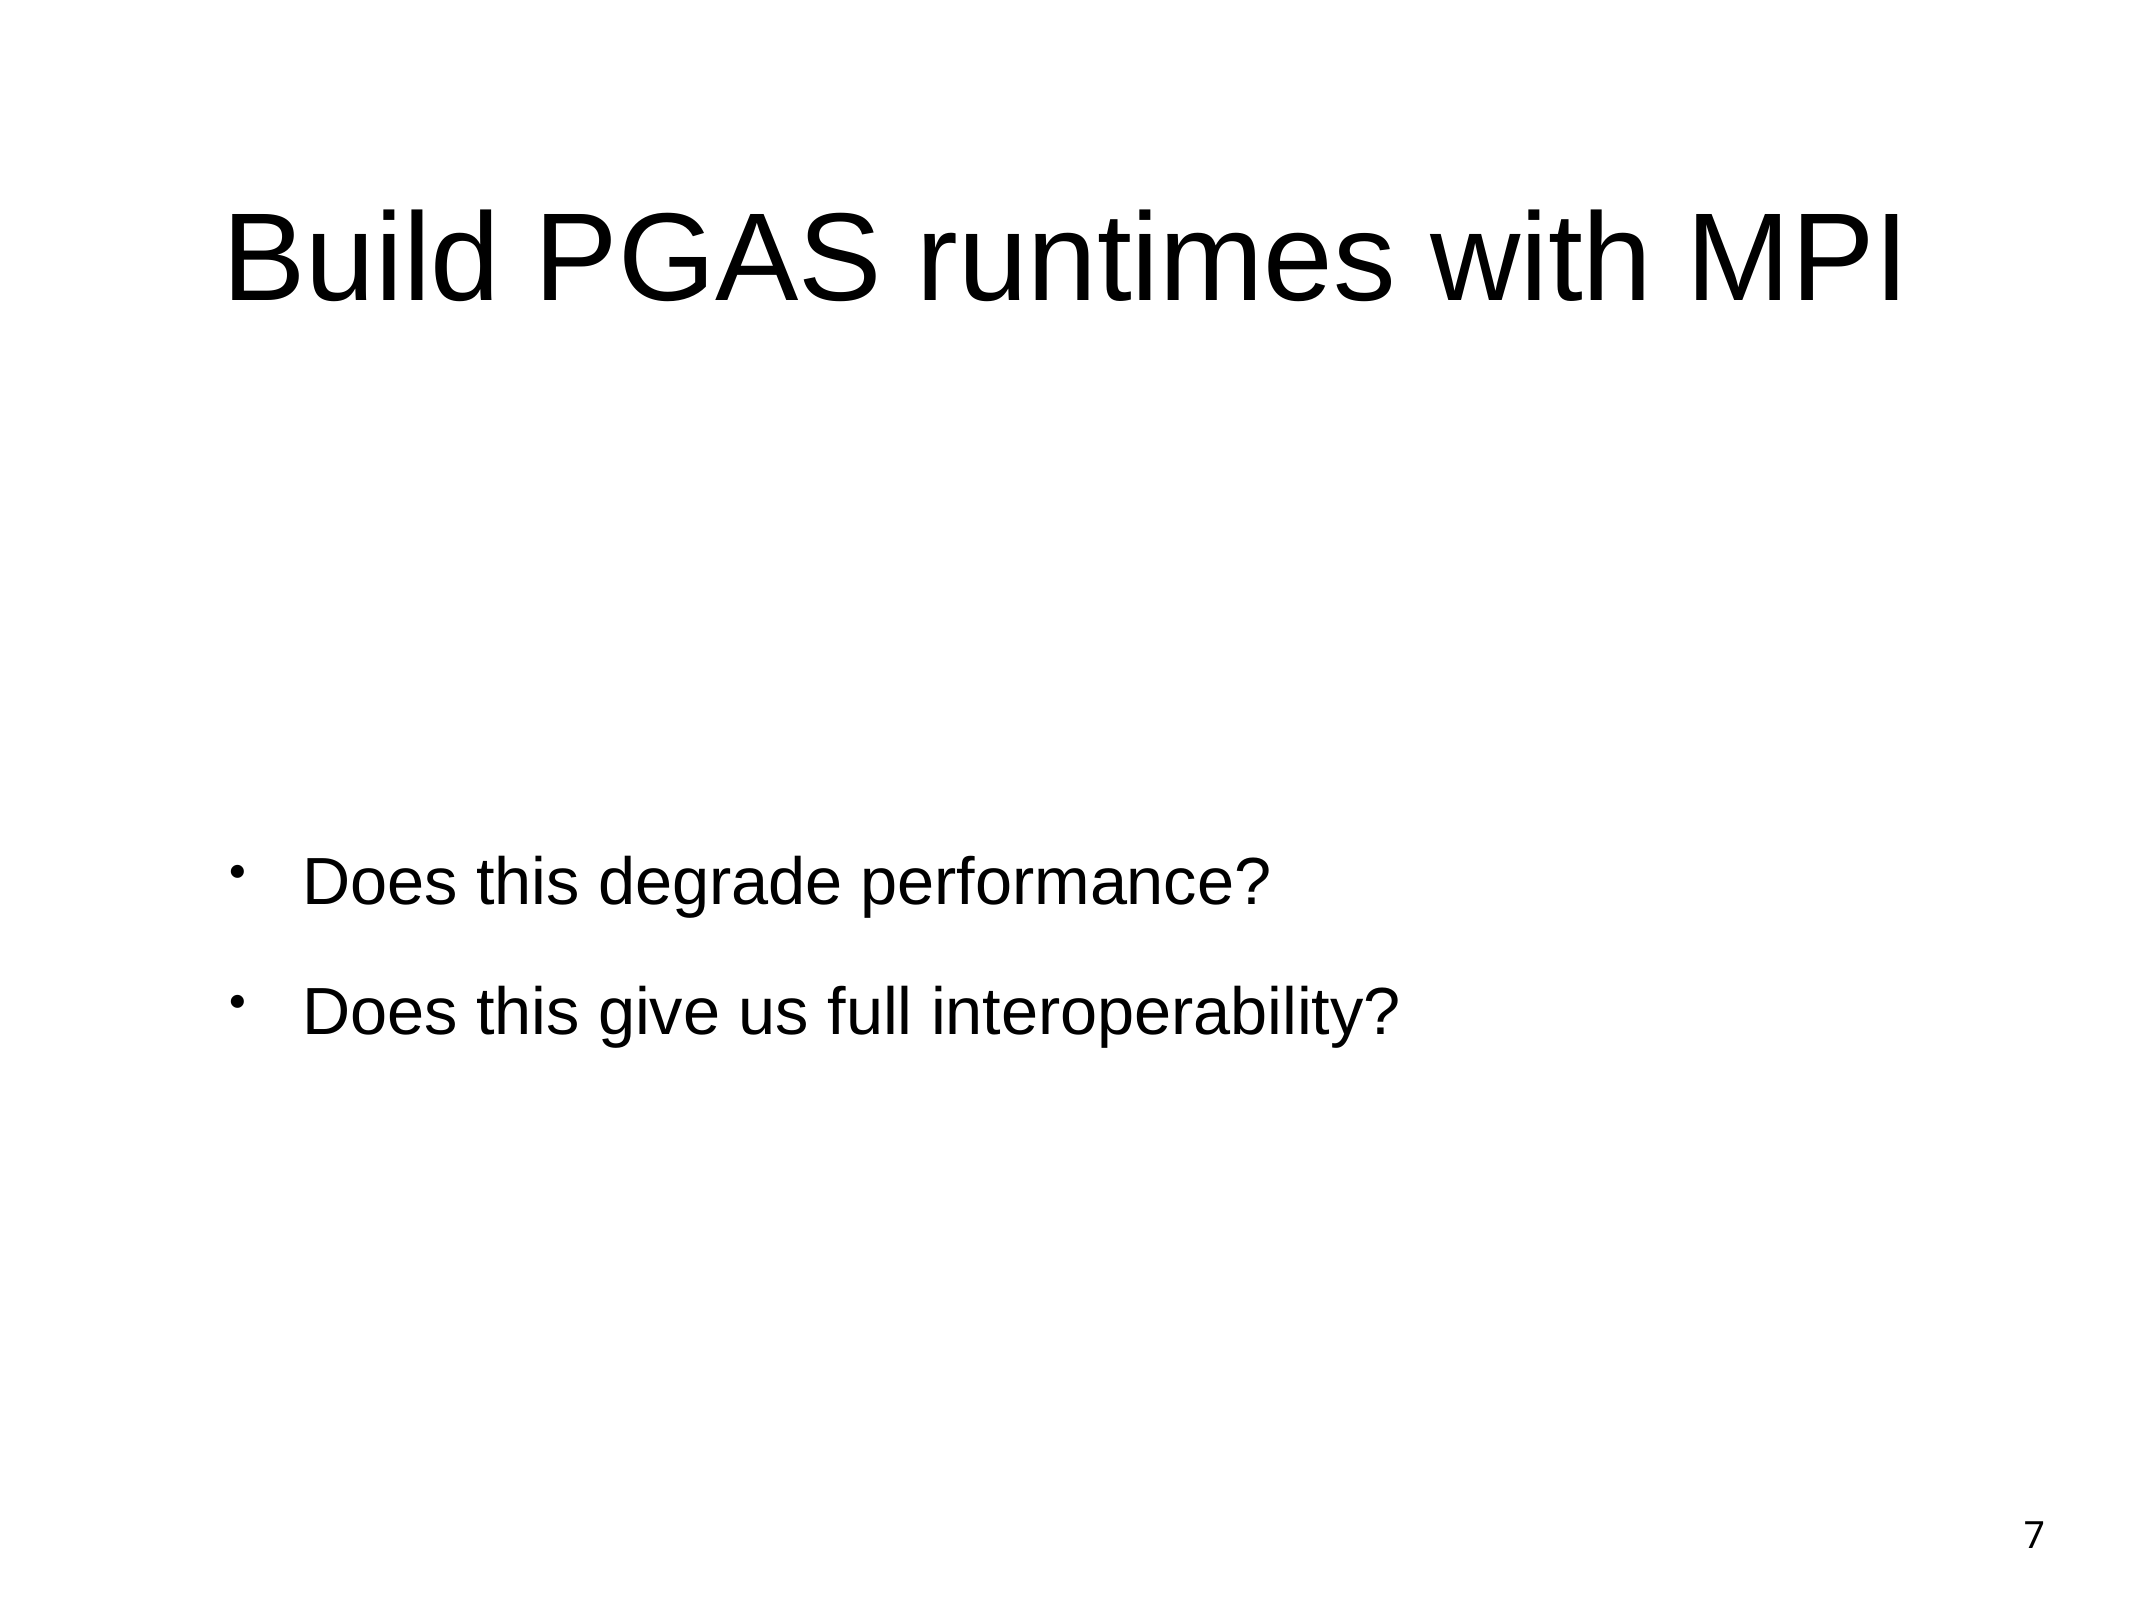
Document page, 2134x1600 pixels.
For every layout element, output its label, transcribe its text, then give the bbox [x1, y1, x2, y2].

text_box 7 [2014, 1511, 2055, 1574]
list Does this degrade performance? Does this give us full interoperability? [156, 427, 1977, 1459]
title Build PGAS runtimes with MPI [156, 72, 1977, 427]
